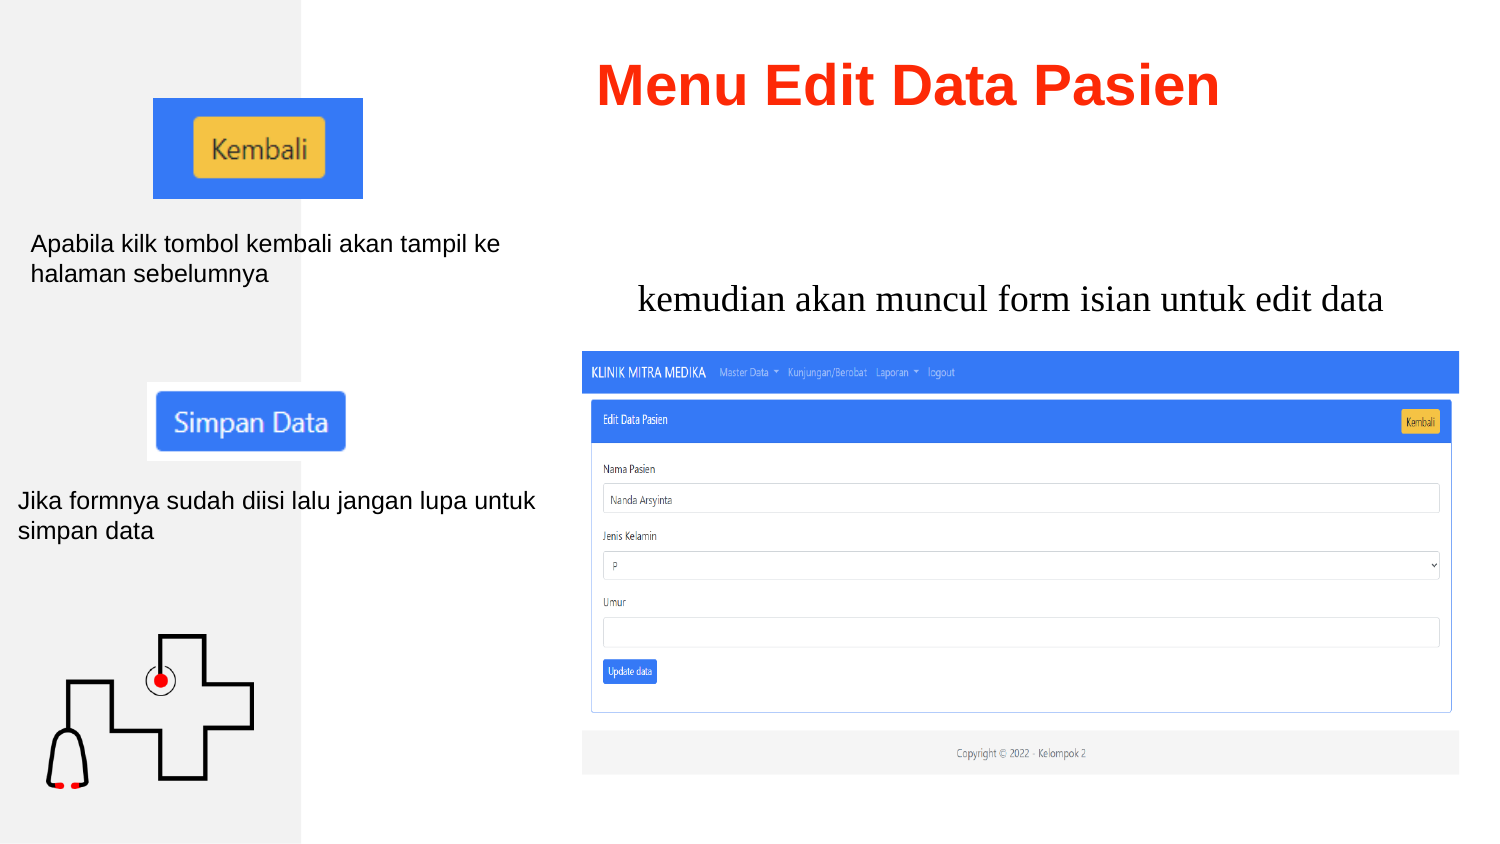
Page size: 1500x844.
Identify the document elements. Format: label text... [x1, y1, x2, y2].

picture [147, 382, 358, 462]
picture [46, 634, 254, 789]
text_box kemudian akan muncul form isian untuk edit data [622, 266, 1486, 327]
list Menu Edit Data Pasien [582, 34, 1392, 130]
text_box Apabila kilk tombol kembali akan tampil ke halaman sebelumnya [15, 219, 577, 295]
text_box Jika formnya sudah diisi lalu jangan lupa untuk simpan data [3, 477, 564, 552]
picture [581, 350, 1460, 801]
picture [152, 97, 363, 199]
